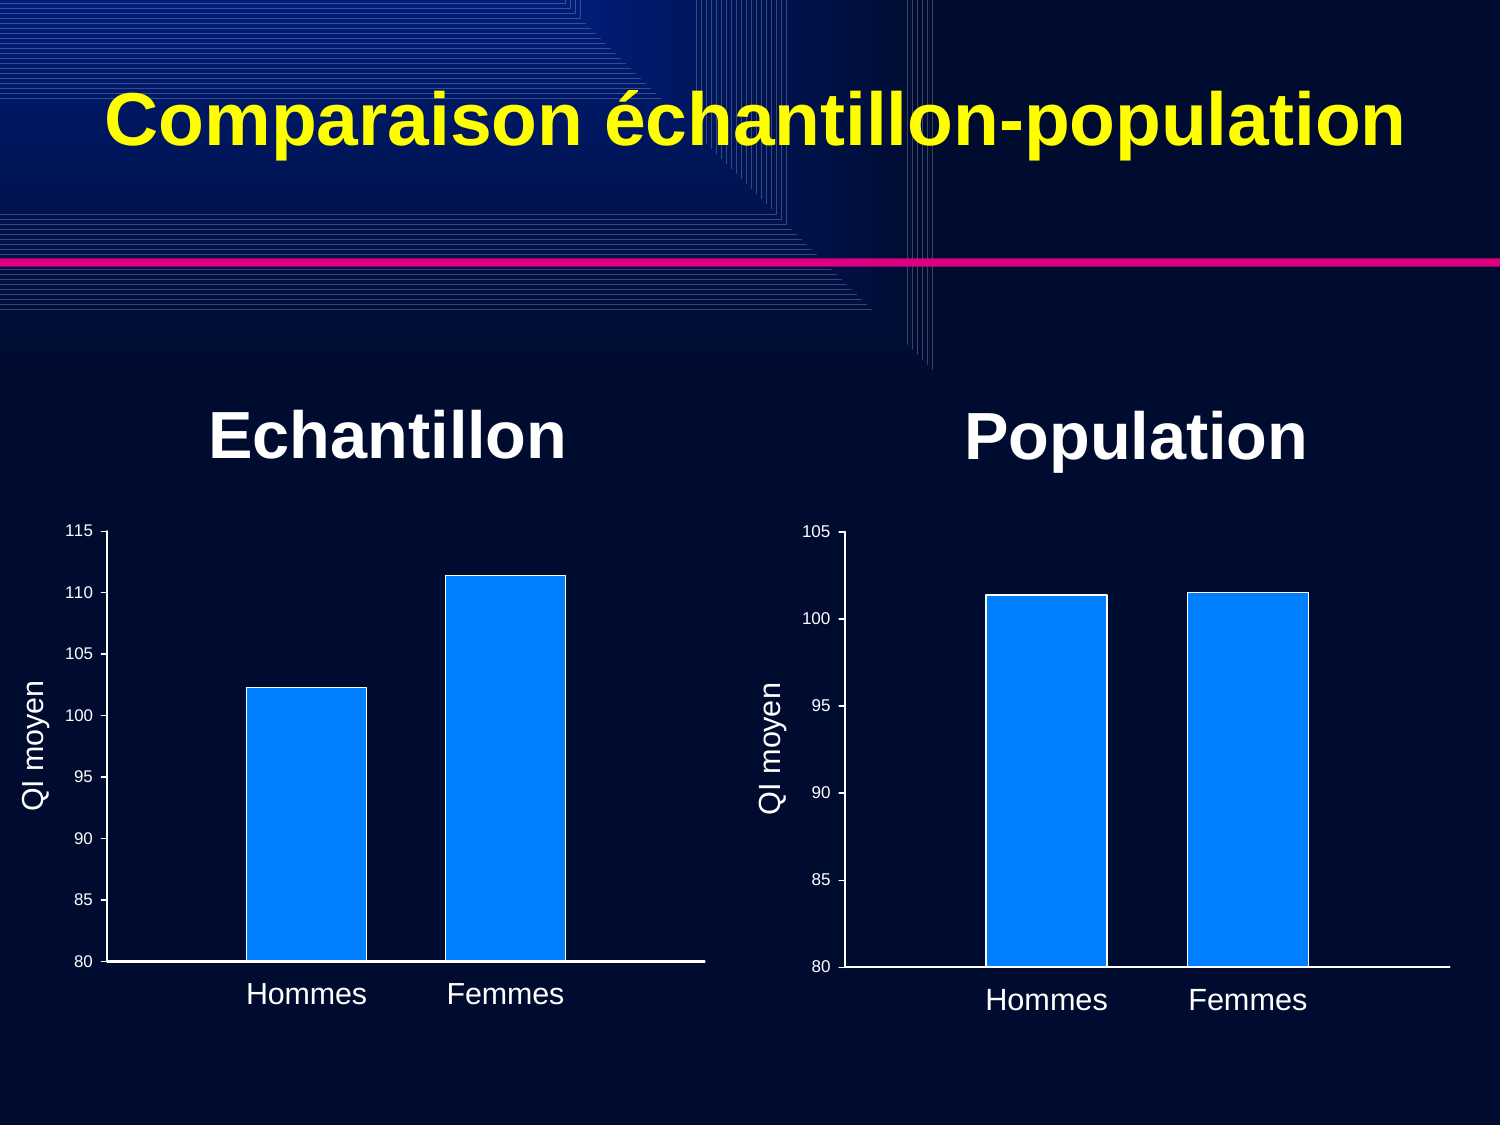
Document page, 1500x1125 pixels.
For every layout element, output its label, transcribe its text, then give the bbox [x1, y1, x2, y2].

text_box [13, 467, 761, 1029]
title Comparaison échantillon-population [50, 75, 1463, 157]
text_box Echantillon [193, 384, 583, 466]
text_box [761, 467, 1484, 1036]
text_box Population [949, 385, 1324, 466]
